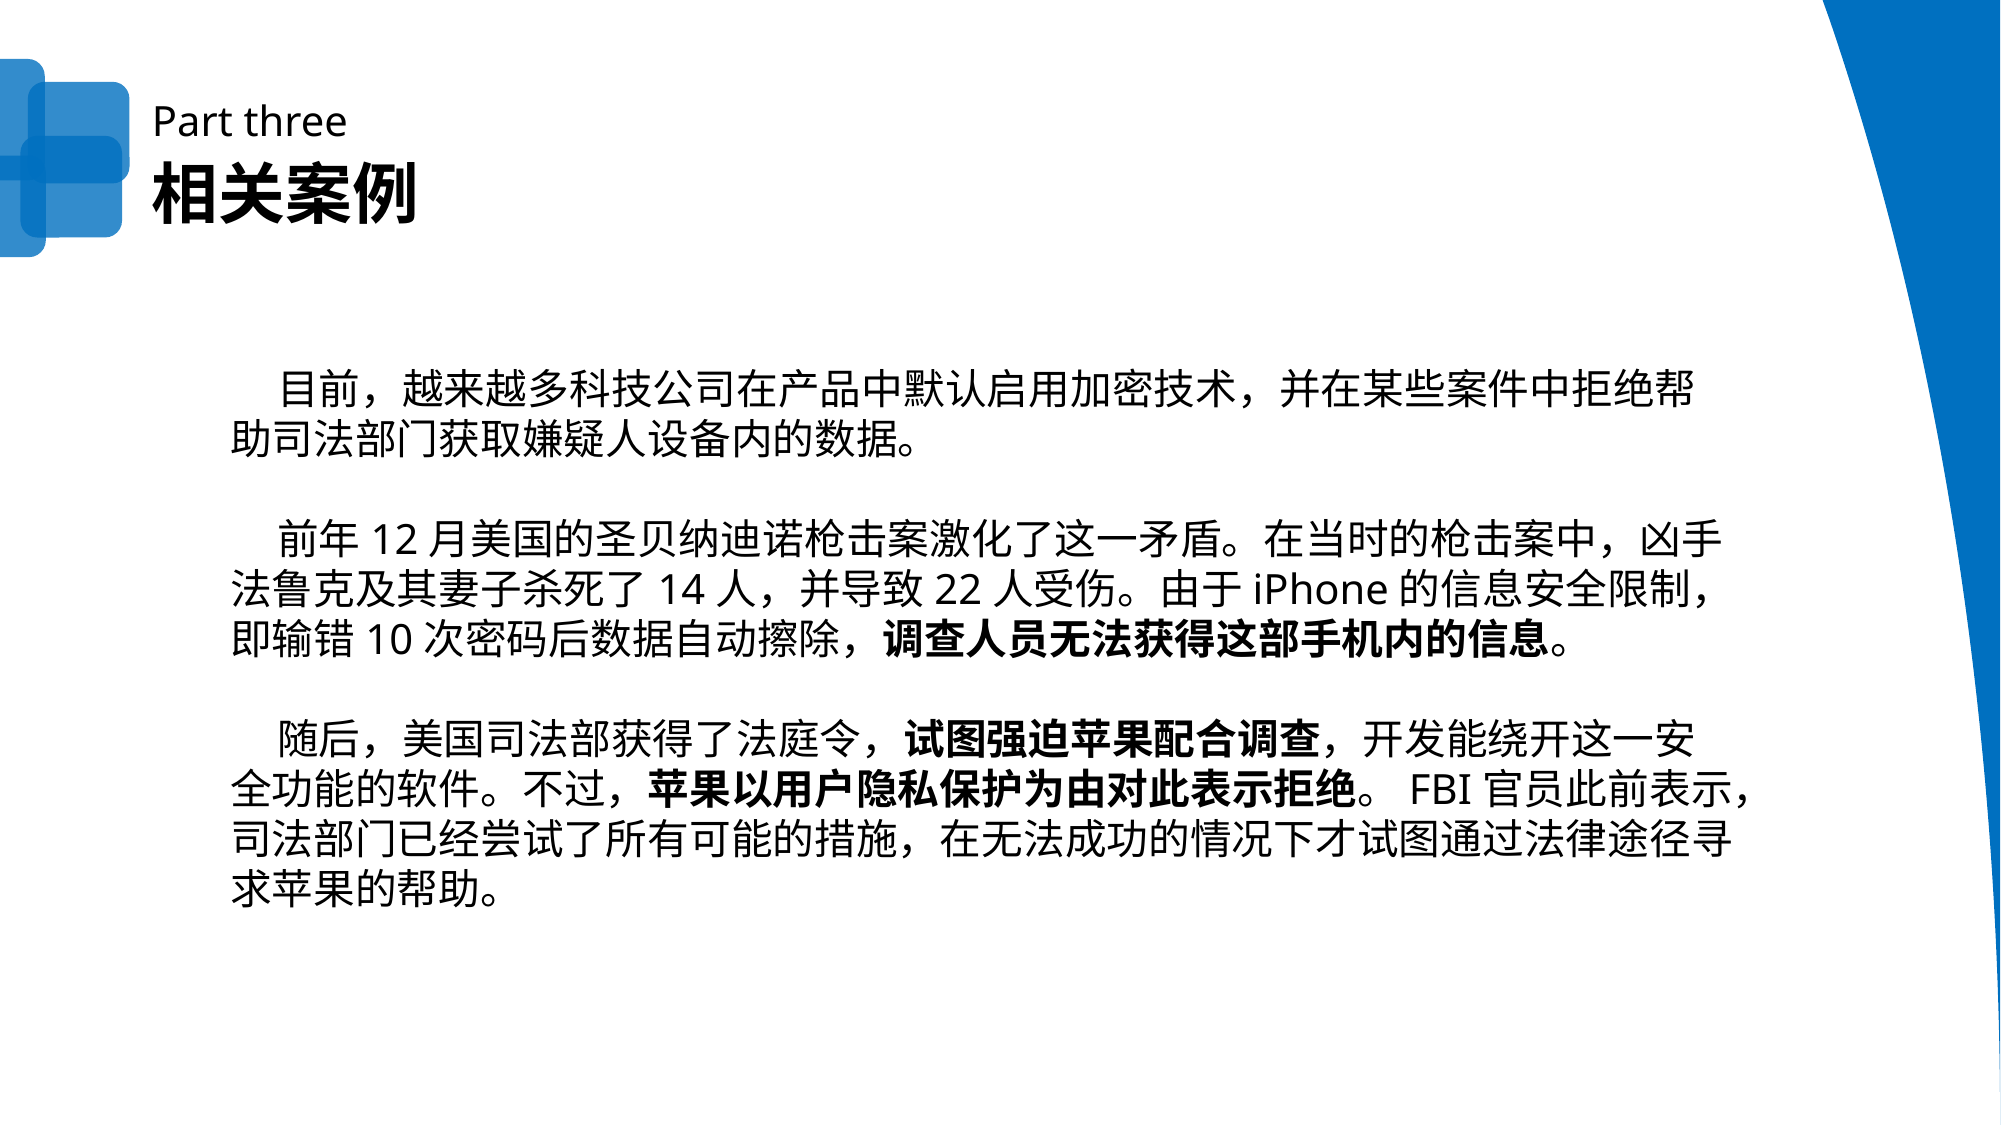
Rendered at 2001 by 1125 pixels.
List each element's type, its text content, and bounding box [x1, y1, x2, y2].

list 相关案例 [137, 154, 625, 242]
list Part three [137, 93, 625, 154]
text_box 目前，越来越多科技公司在产品中默认启用加密技术，并在某些案件中拒绝帮助司法部门获取嫌疑人设备内的数据。 前年12月美国的圣贝纳迪诺枪击案激化了这一矛盾。在当时的枪击案中，凶手法鲁克及其妻子杀死了14人，并导致22人受伤。由于iPhone的信息安全限制，即输错10次密码后数据自动擦除，调查人员无法获得这部手机内的信息。 随后，美国司法部获得了法庭令，试图强迫苹果配合调查，开发能绕开这一安全功能的软件。不过，苹果以用户隐私保护为由对此表示拒绝。FBI官员此前表示，司法部门已经尝试了所有可能的措施，在无法成功的情况下才试图通过法律途径寻求苹果的帮助。 [215, 355, 1749, 921]
